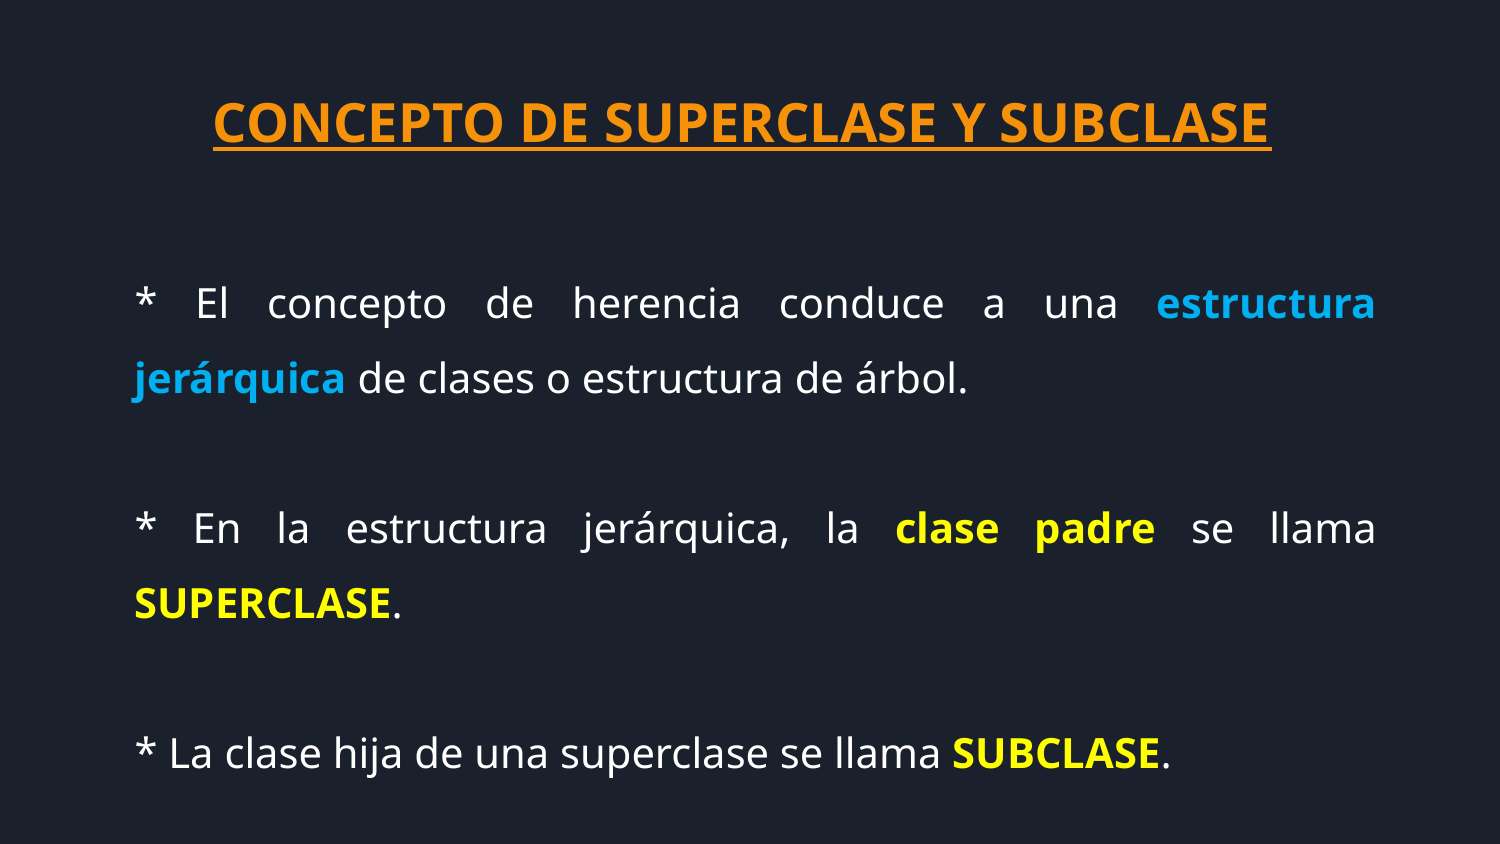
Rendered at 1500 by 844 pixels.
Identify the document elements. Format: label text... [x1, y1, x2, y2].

text_box CONCEPTO DE SUPERCLASE Y SUBCLASE [119, 73, 1365, 169]
text_box * El concepto de herencia conduce a una estructura jerárquica de clases o estructura de árbol. * En la estructura jerárquica, la clase padre se llama SUPERCLASE. * La clase hija de una superclase se llama SUBCLASE. [119, 237, 1392, 793]
